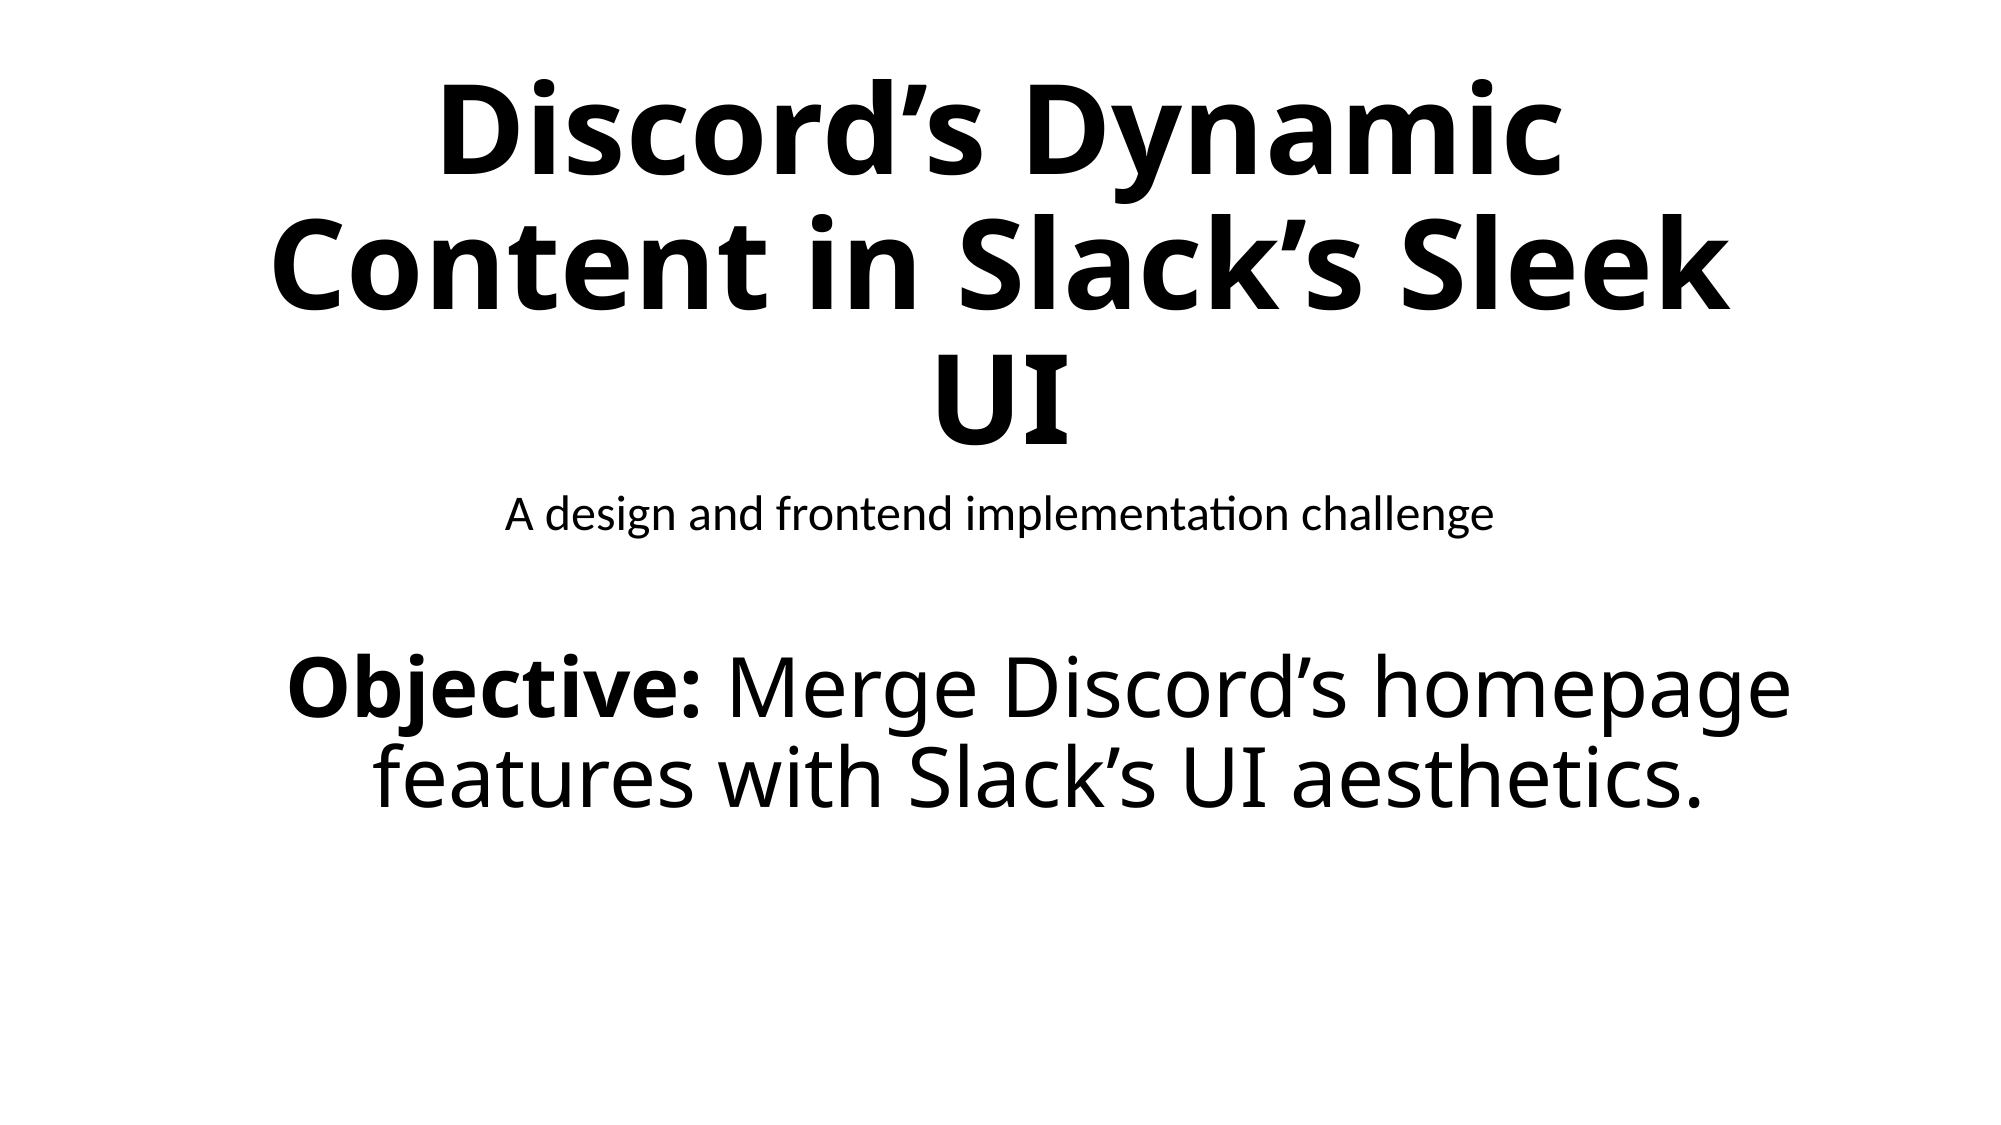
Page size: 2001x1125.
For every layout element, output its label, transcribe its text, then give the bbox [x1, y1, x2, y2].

text_box Objective: Merge Discord’s homepage features with Slack’s UI aesthetics. [177, 615, 1903, 833]
title Discord’s Dynamic Content in Slack’s Sleek UI [249, 87, 1750, 479]
subtitle A design and frontend implementation challenge [249, 479, 1750, 615]
